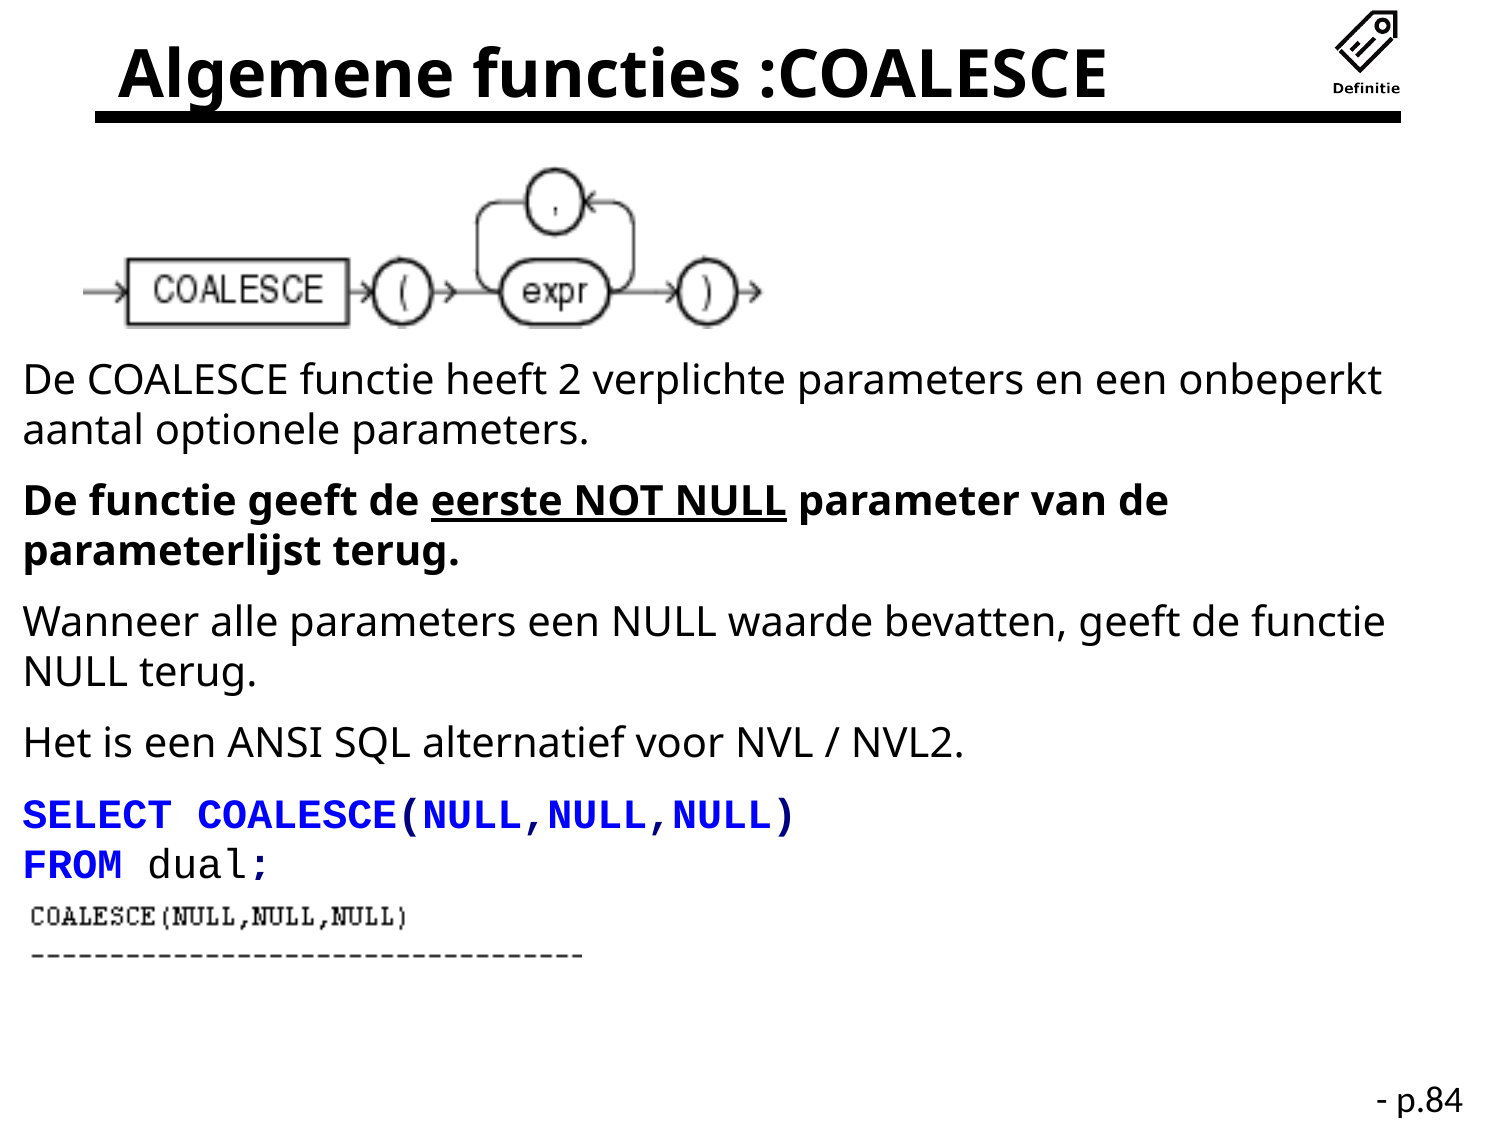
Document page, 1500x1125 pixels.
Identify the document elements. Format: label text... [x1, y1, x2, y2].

picture [82, 166, 770, 330]
picture [1320, 4, 1426, 101]
picture [28, 880, 582, 1015]
slide_number - p.84 [1361, 1067, 1500, 1125]
title Algemene functies :COALESCE [104, 23, 1454, 203]
list De COALESCE functie heeft 2 verplichte parameters en een onbeperkt aantal optionele parameters. De functie geeft de eerste NOT NULL parameter van de parameterlijst terug. Wanneer alle parameters een NULL waarde bevatten, geeft de functie NULL terug. Het is een ANSI SQL alternatief voor NVL / NVL2. SELECT COALESCE(NULL,NULL,NULL) FROM dual; [7, 203, 1454, 1048]
